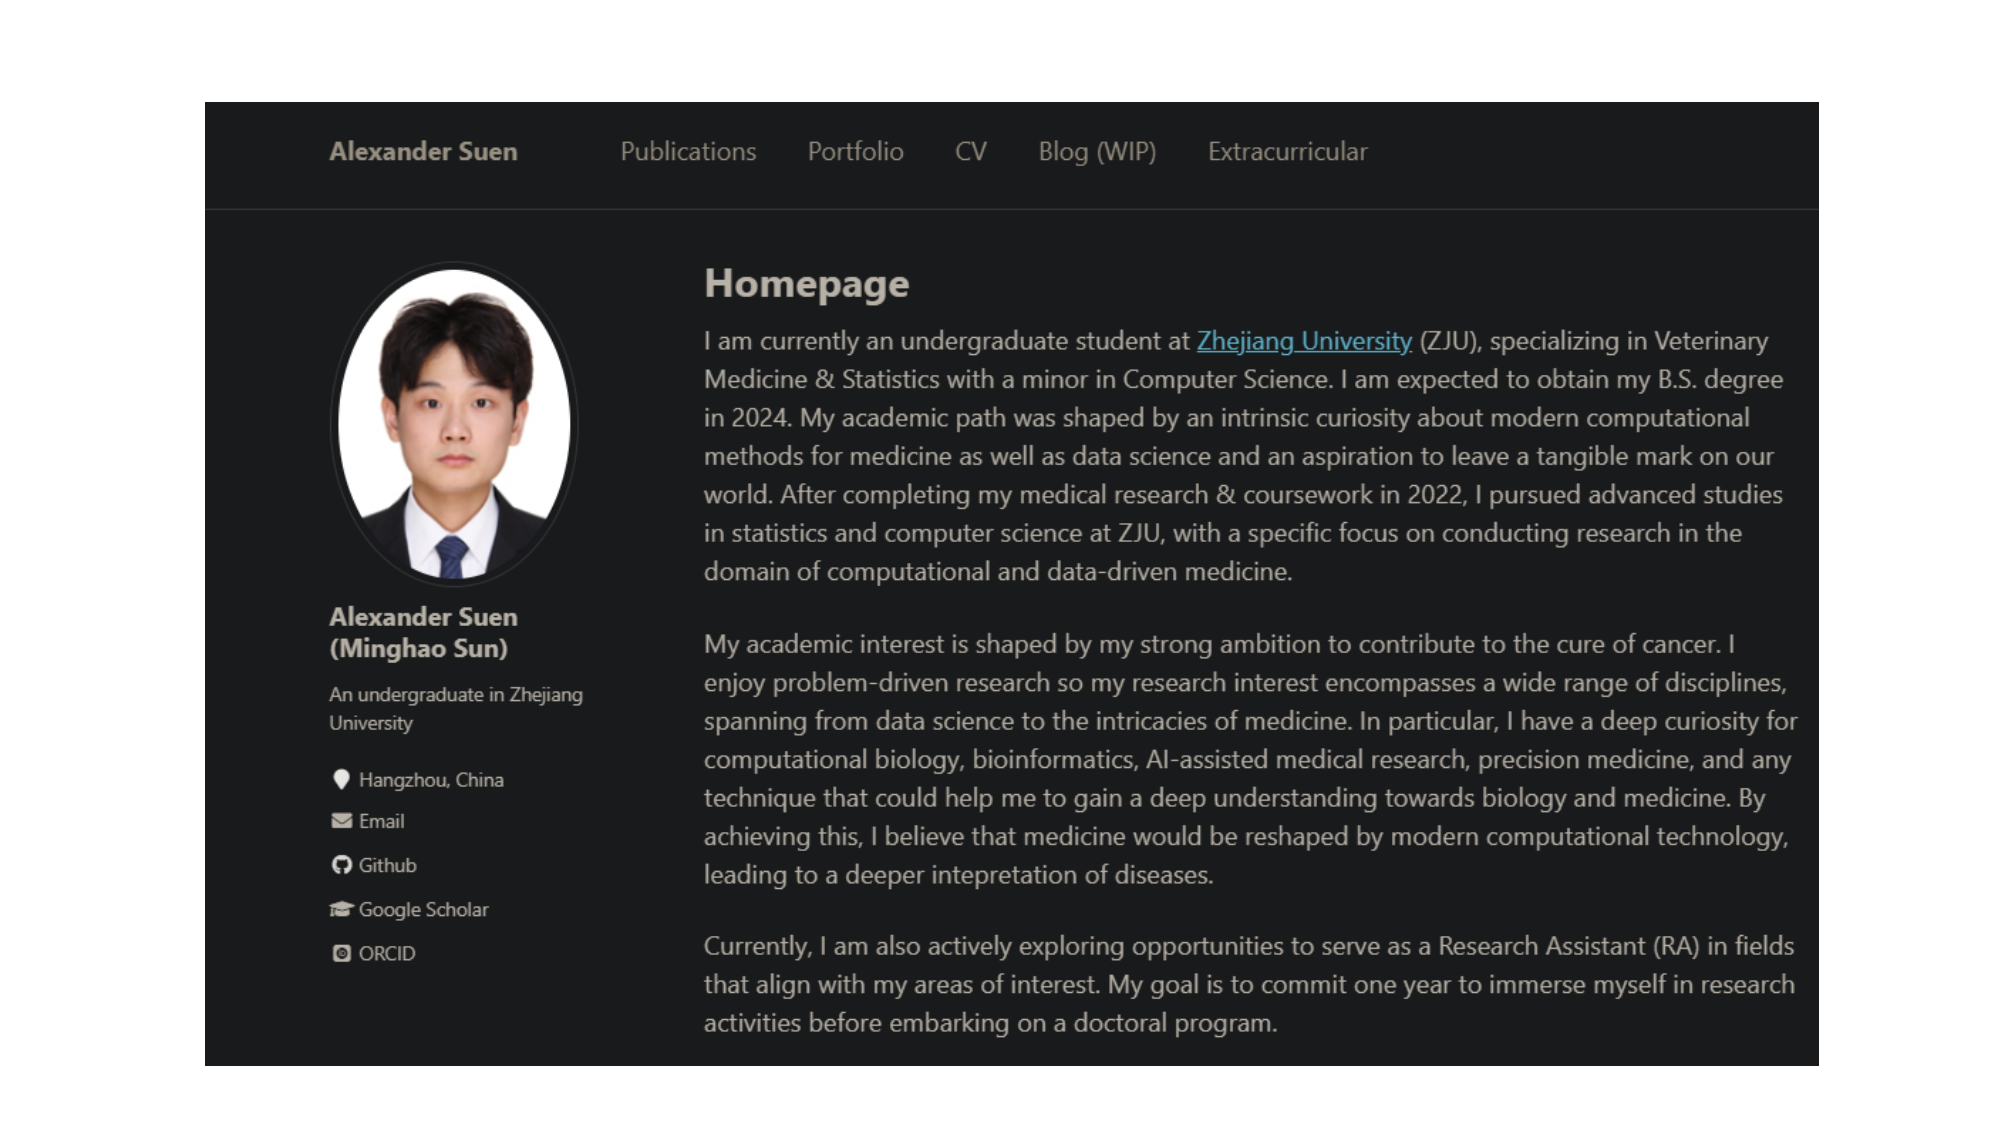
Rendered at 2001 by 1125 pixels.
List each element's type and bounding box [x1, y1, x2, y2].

picture [204, 102, 1819, 1066]
